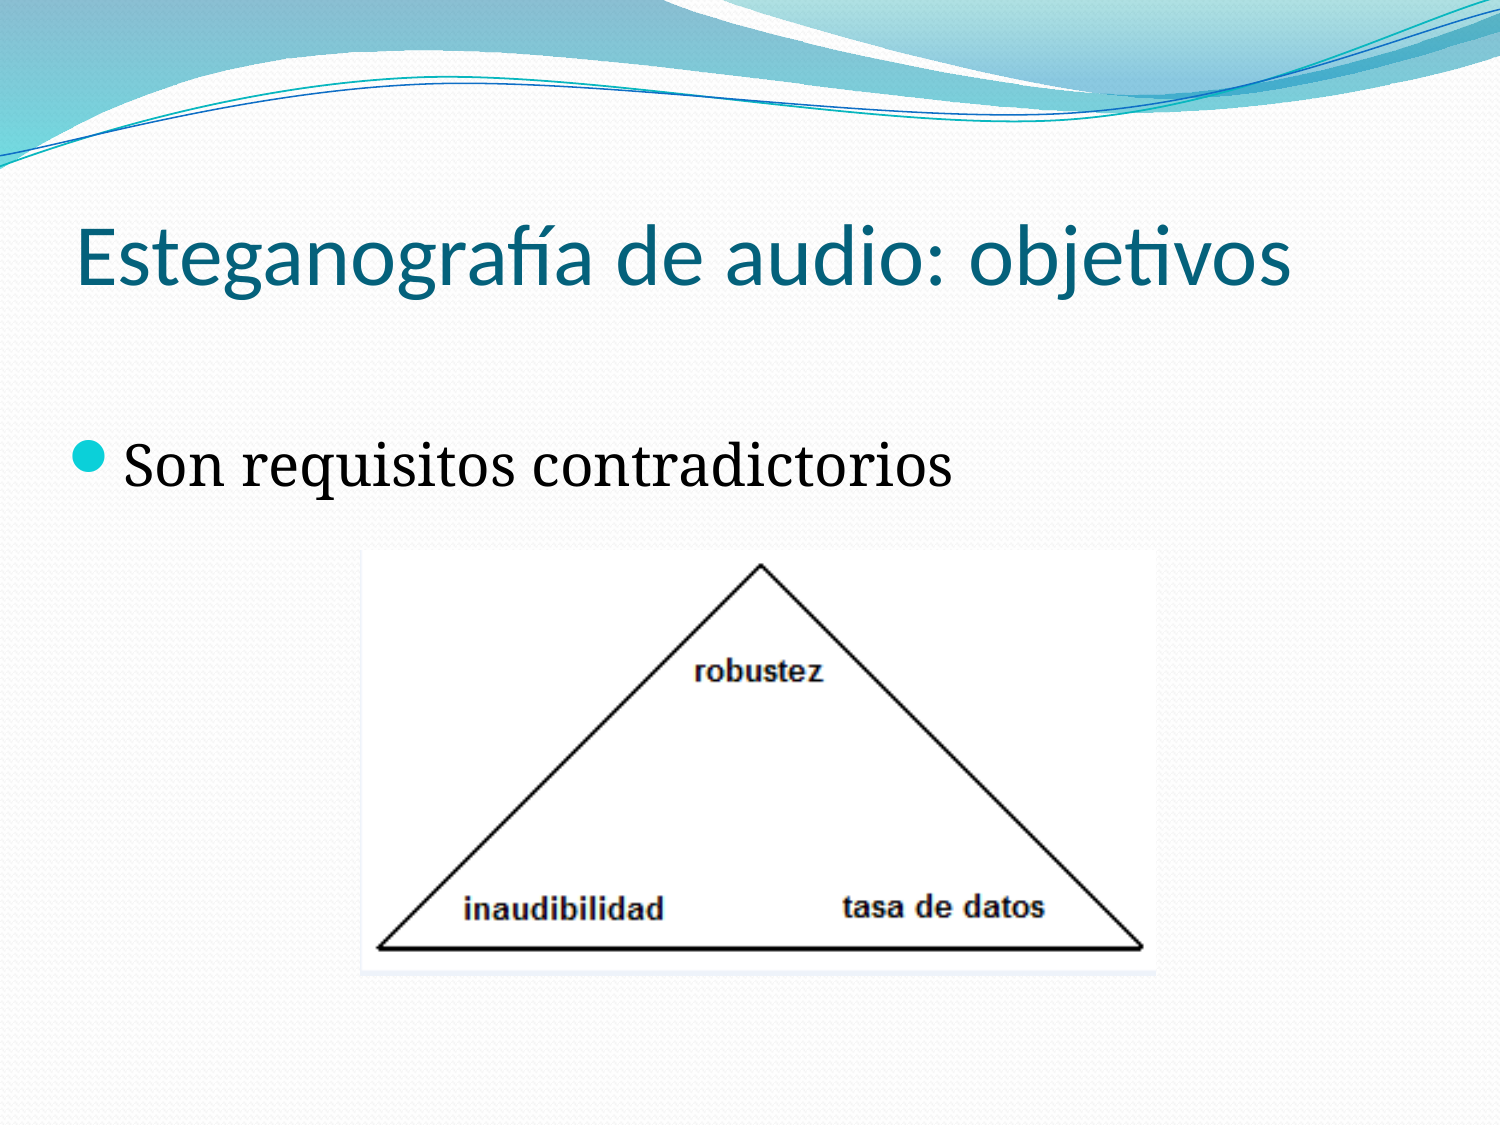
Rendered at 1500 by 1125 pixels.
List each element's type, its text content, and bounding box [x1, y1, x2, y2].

title Esteganografía de audio: objetivos [75, 115, 1425, 303]
list Son requisitos contradictorios [53, 420, 1425, 539]
picture [359, 550, 1156, 977]
